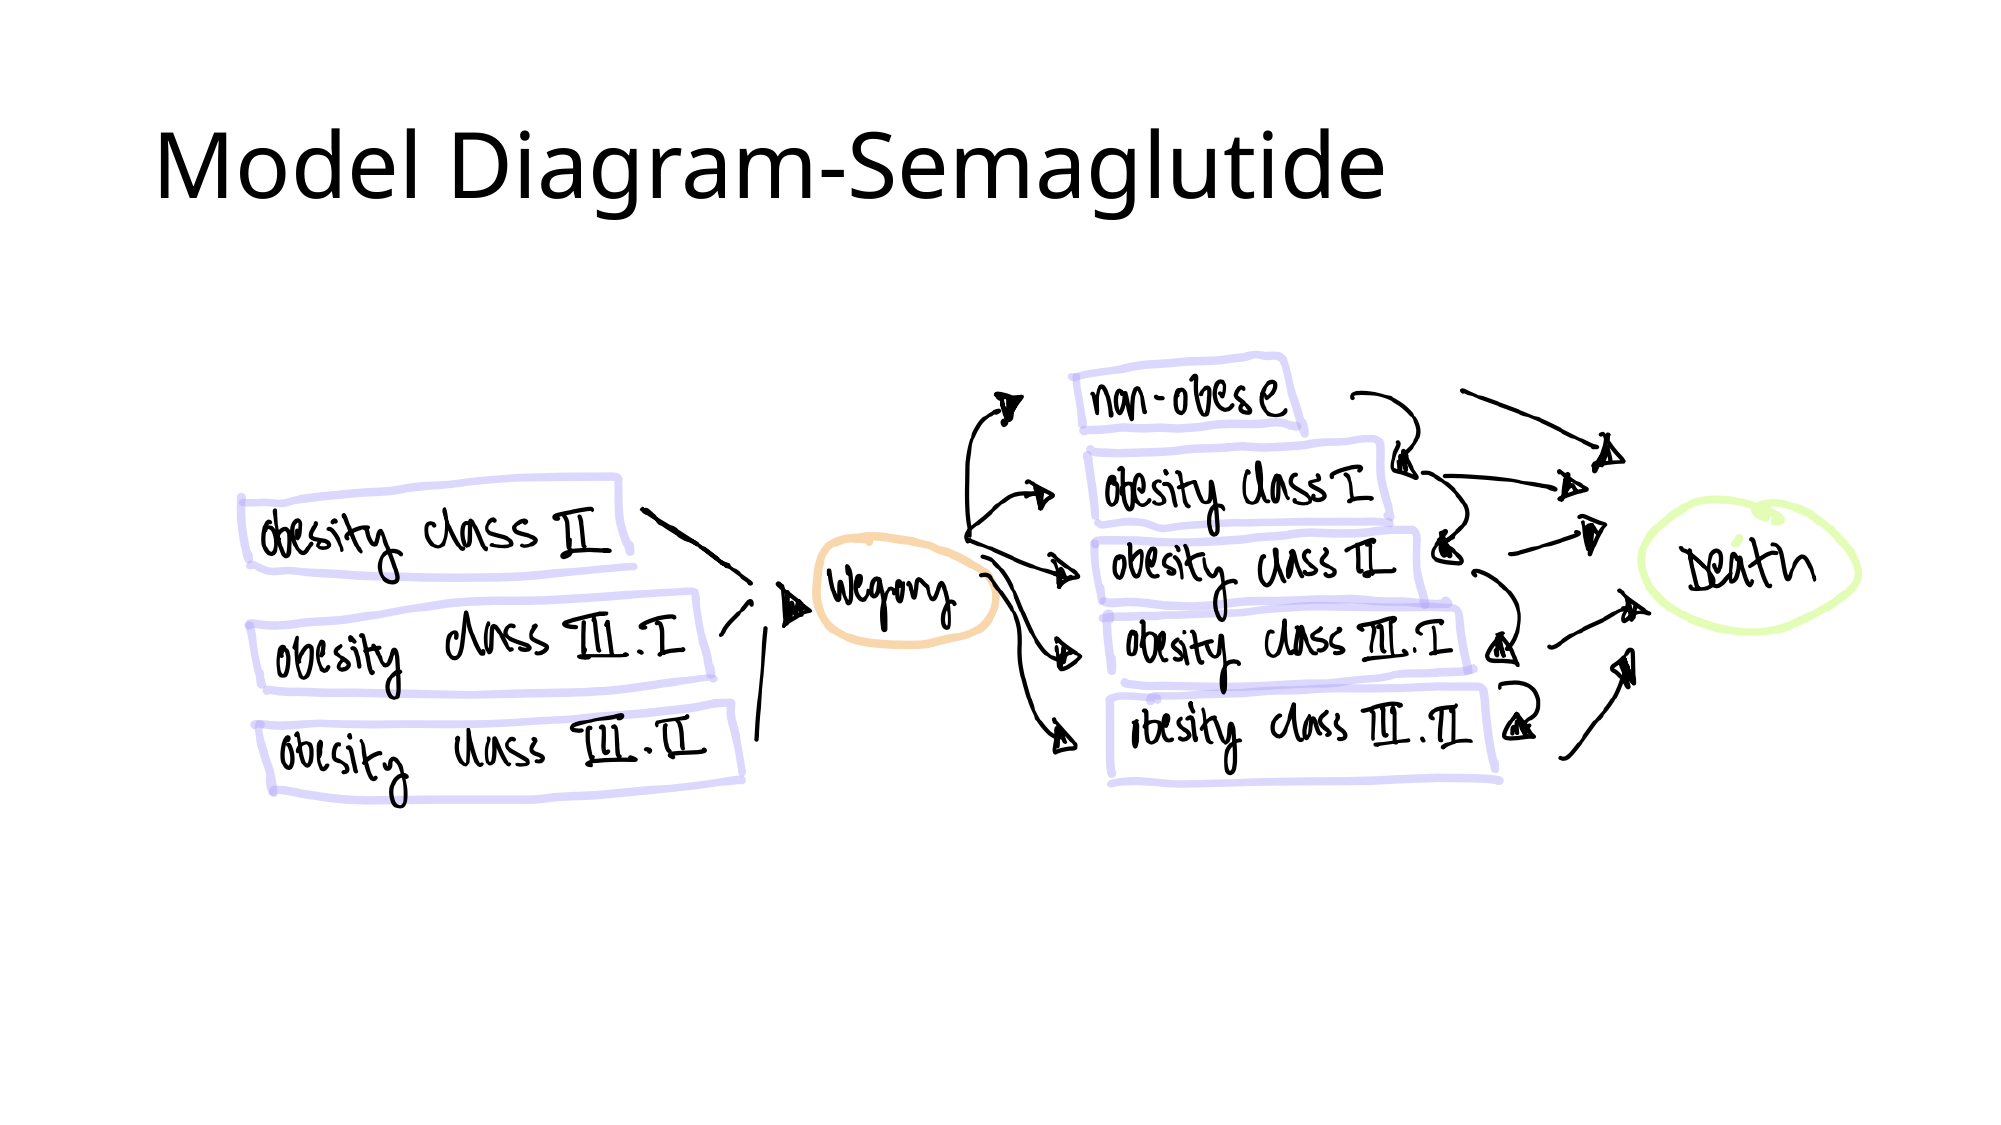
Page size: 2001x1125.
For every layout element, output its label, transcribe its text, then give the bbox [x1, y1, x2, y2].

title Model Diagram-Semaglutide [137, 59, 1863, 278]
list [172, 329, 1899, 894]
